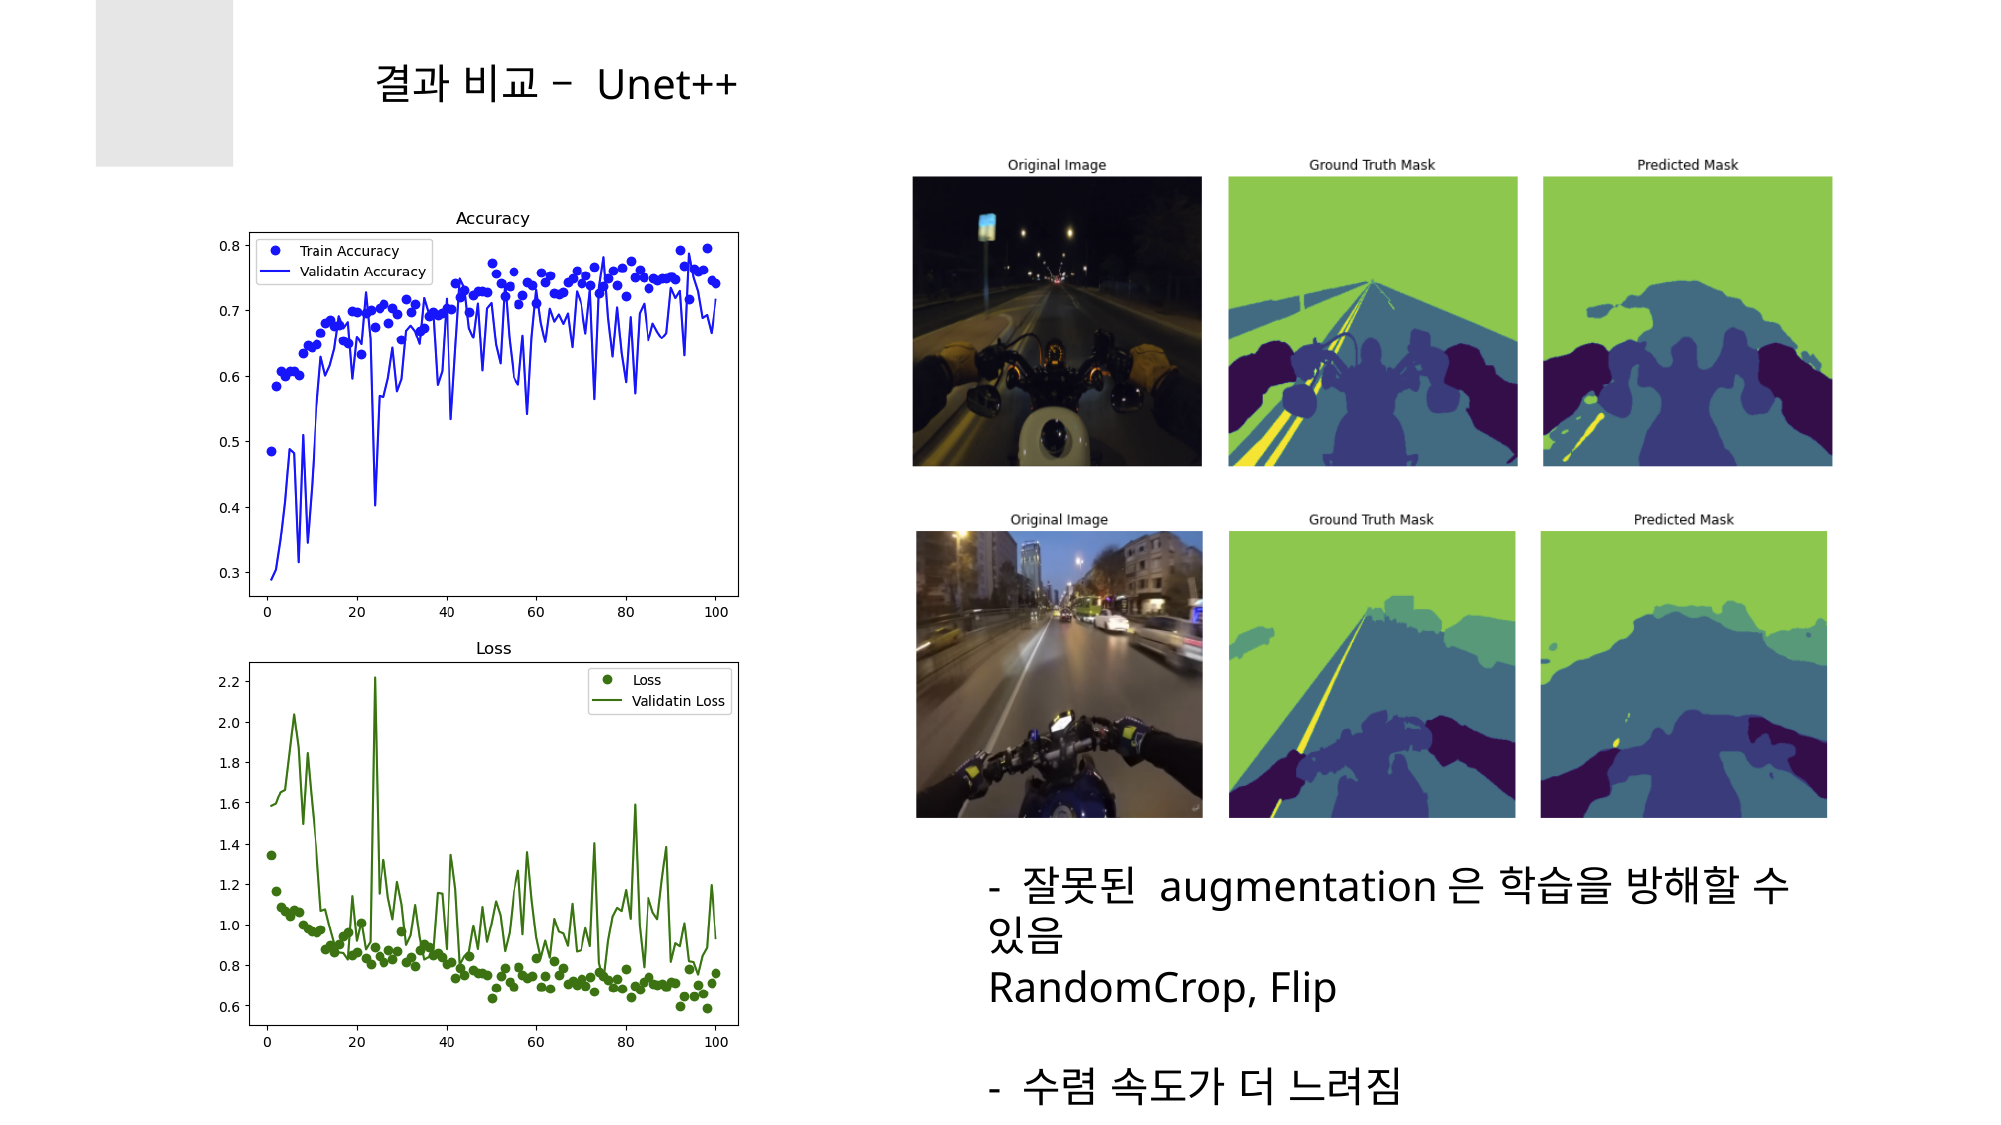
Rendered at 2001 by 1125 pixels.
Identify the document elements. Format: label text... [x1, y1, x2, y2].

picture [182, 207, 781, 1057]
picture [890, 497, 1848, 829]
text_box - 잘못된 augmentation은 학습을 방해할 수 있음 RandomCrop, Flip - 수렴 속도가 더 느려짐 [973, 852, 1861, 1118]
text_box [95, 0, 234, 168]
picture [895, 141, 1848, 473]
text_box 결과 비교 – Unet++ [260, 50, 853, 116]
